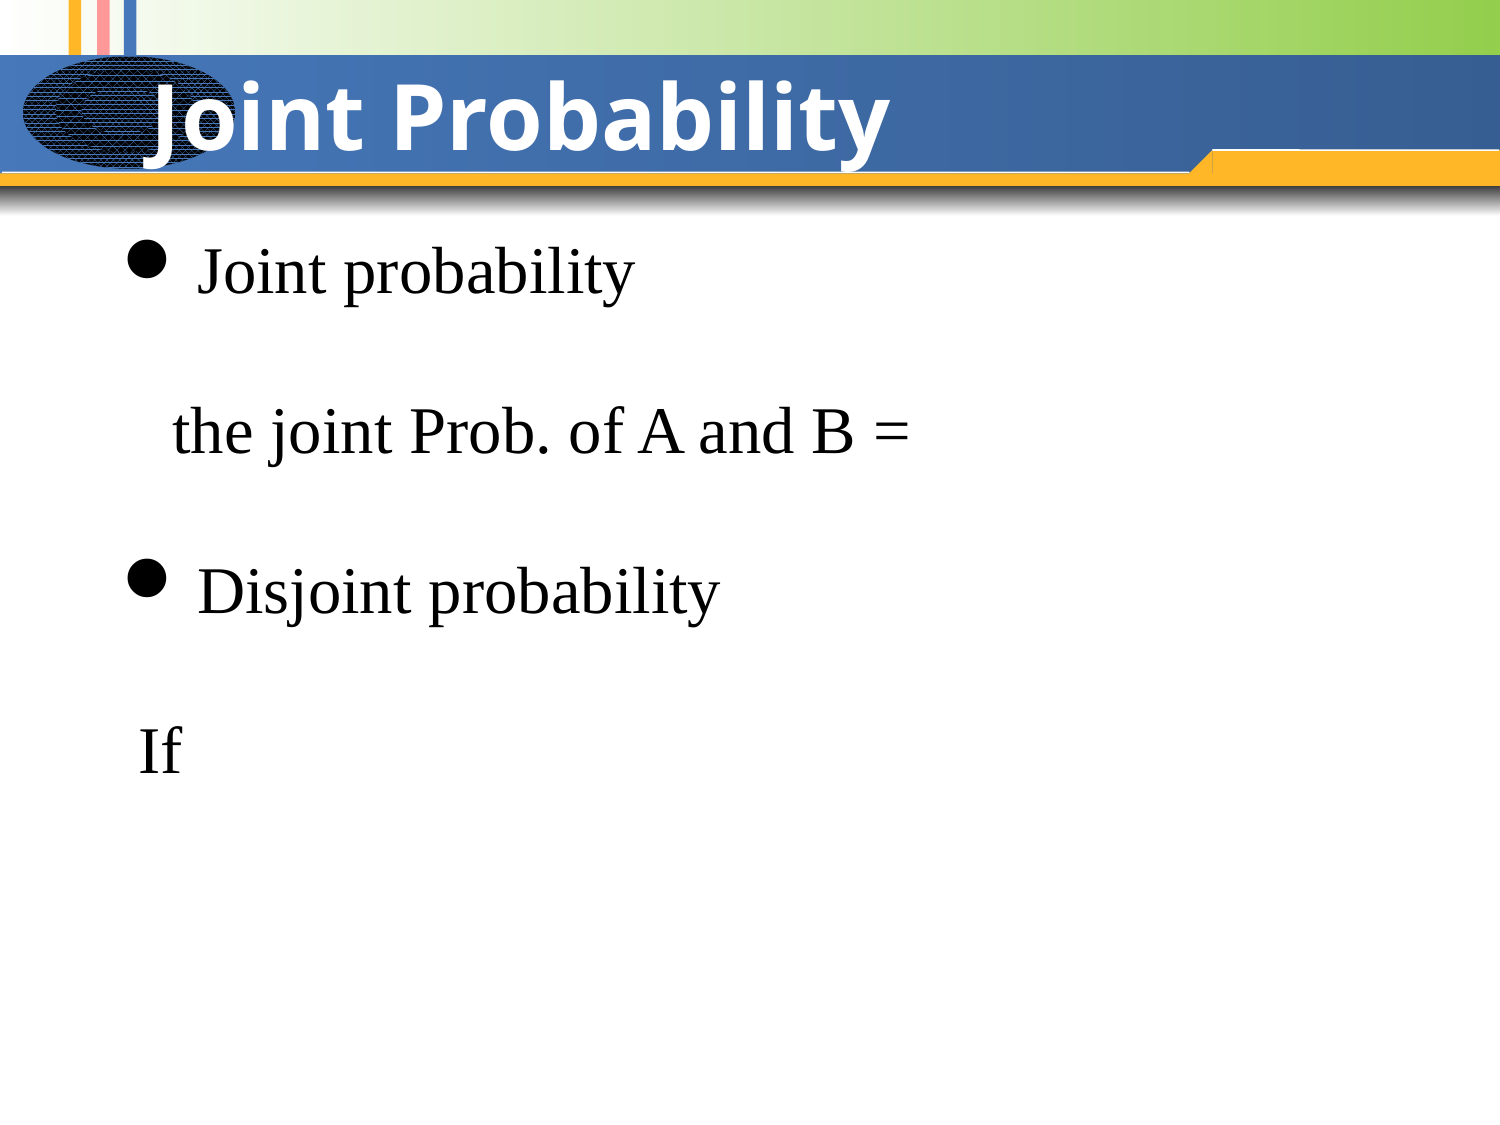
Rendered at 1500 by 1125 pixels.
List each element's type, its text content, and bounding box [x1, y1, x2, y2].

title Joint Probability [135, 54, 1414, 173]
